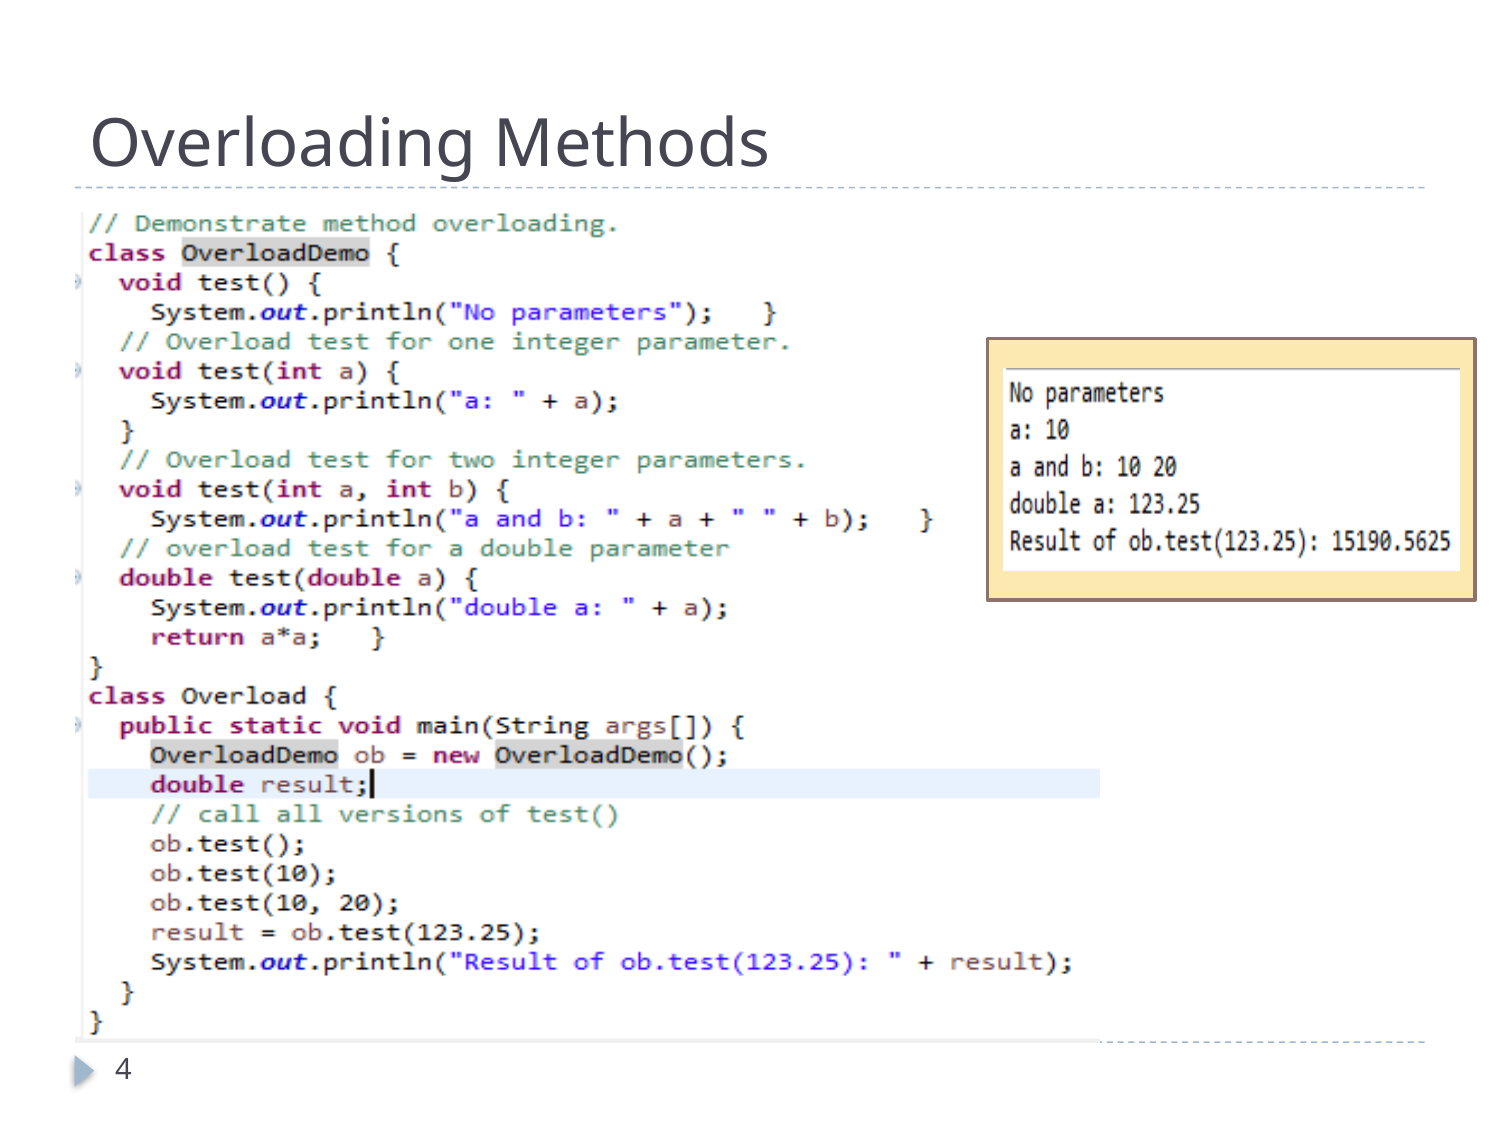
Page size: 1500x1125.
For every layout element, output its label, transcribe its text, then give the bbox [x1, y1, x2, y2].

text_box [1106, 337, 1477, 602]
picture [74, 212, 1460, 1043]
title Overloading Methods [75, 24, 1425, 188]
slide_number 4 [100, 1055, 426, 1103]
